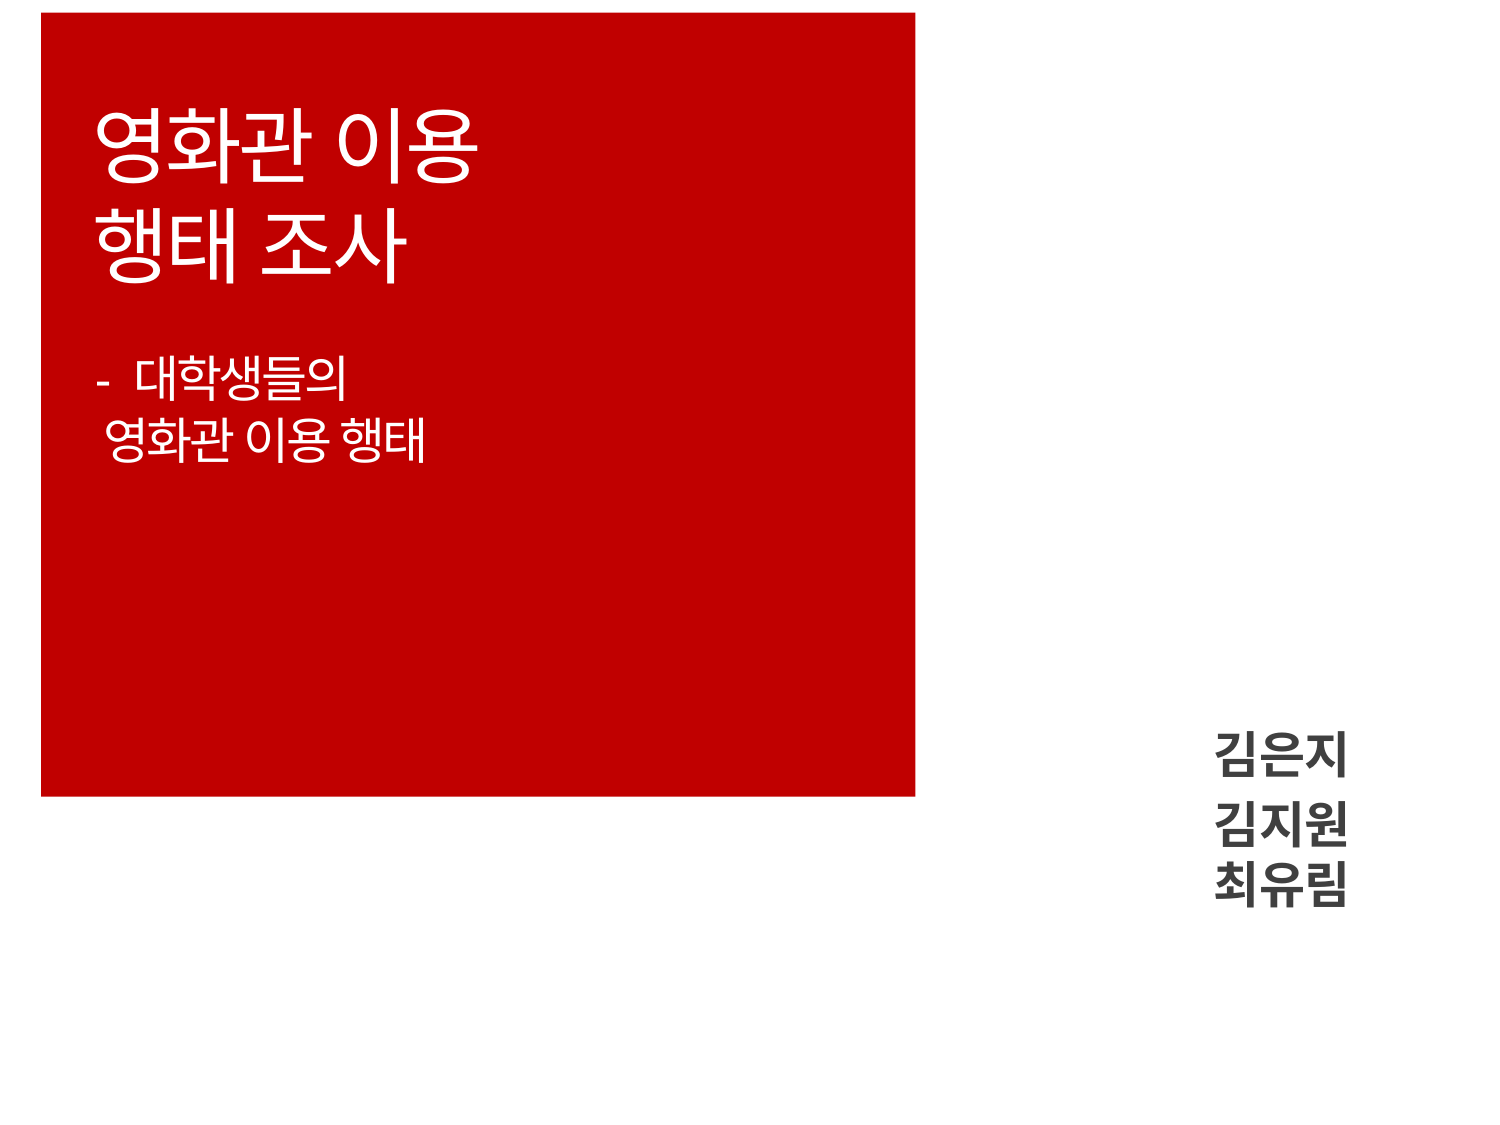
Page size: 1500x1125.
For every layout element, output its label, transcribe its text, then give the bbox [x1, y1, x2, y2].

title 영화관 이용 행태 조사 [77, 87, 928, 329]
subtitle 김은지 김지원최유림 [1198, 716, 1376, 953]
text_box - 대학생들의 영화관 이용 행태 [39, 10, 917, 799]
